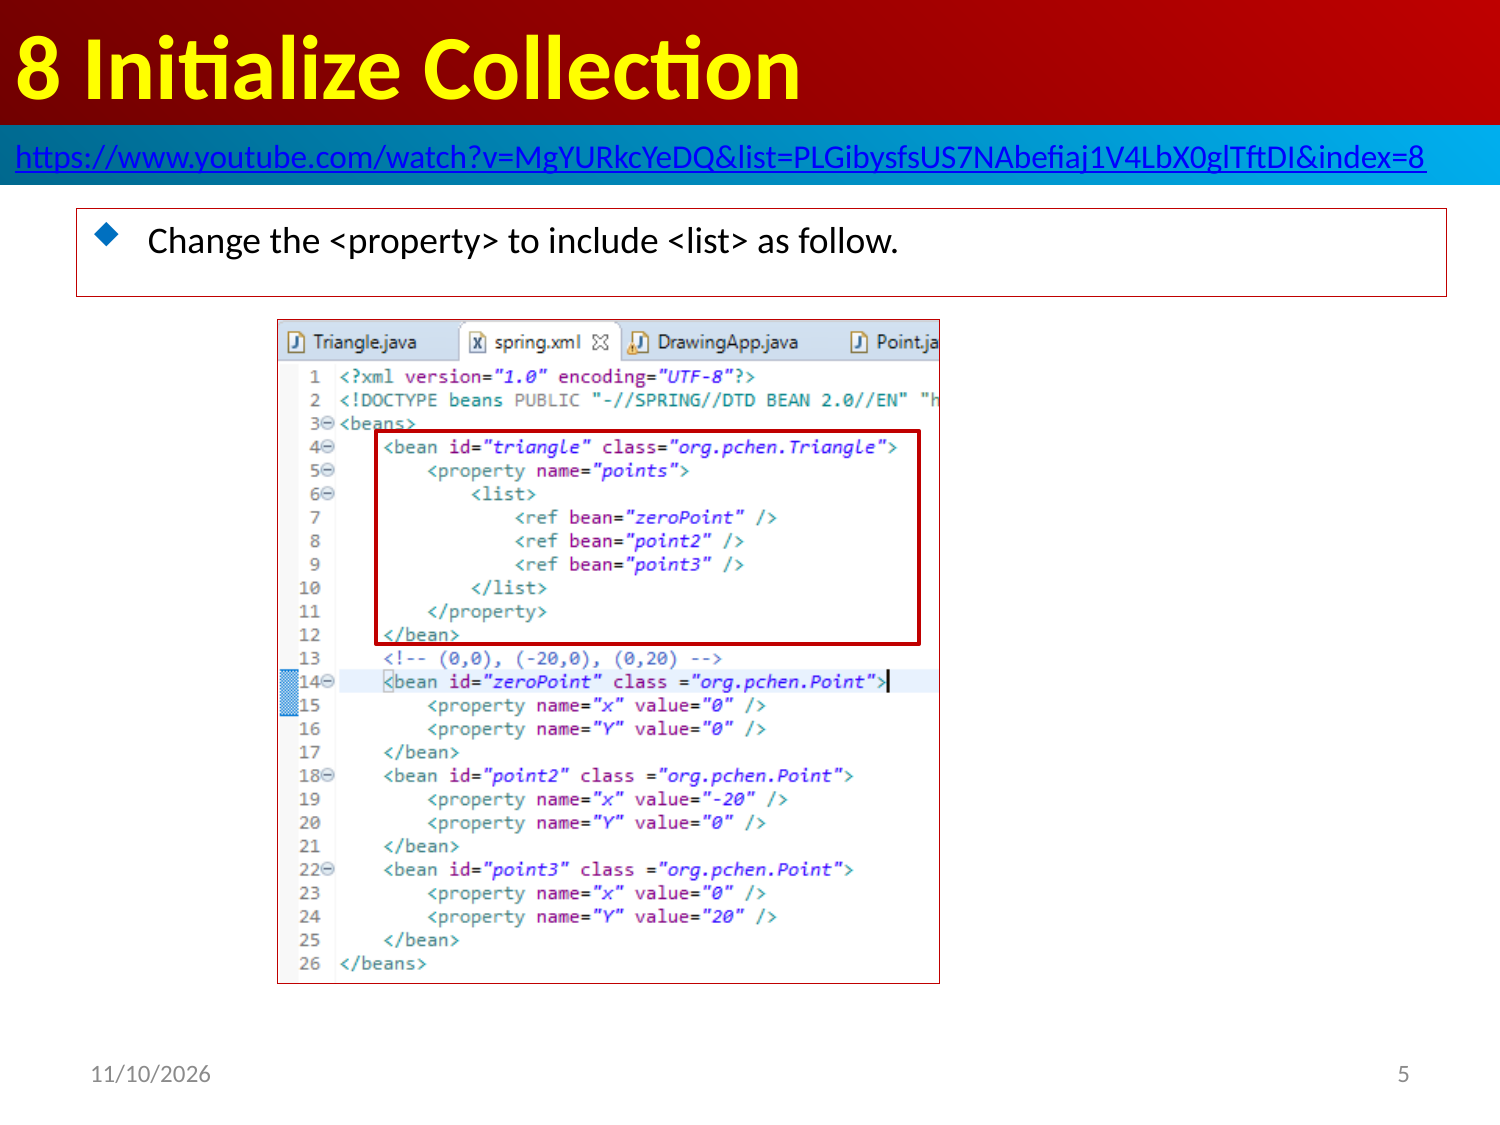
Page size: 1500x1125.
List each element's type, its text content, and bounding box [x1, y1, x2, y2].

subtitle Change the <property> to include <list> as follow. [76, 208, 1447, 297]
slide_number 5 [1074, 1042, 1425, 1103]
picture [277, 319, 941, 984]
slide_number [75, 1042, 425, 1103]
text_box https://www.youtube.com/watch?v=MgYURkcYeDQ&list=PLGibysfsUS7NAbefiaj1V4LbX0glTftDI&index=8 [0, 125, 1500, 185]
title 8 Initialize Collection [0, 0, 1500, 125]
